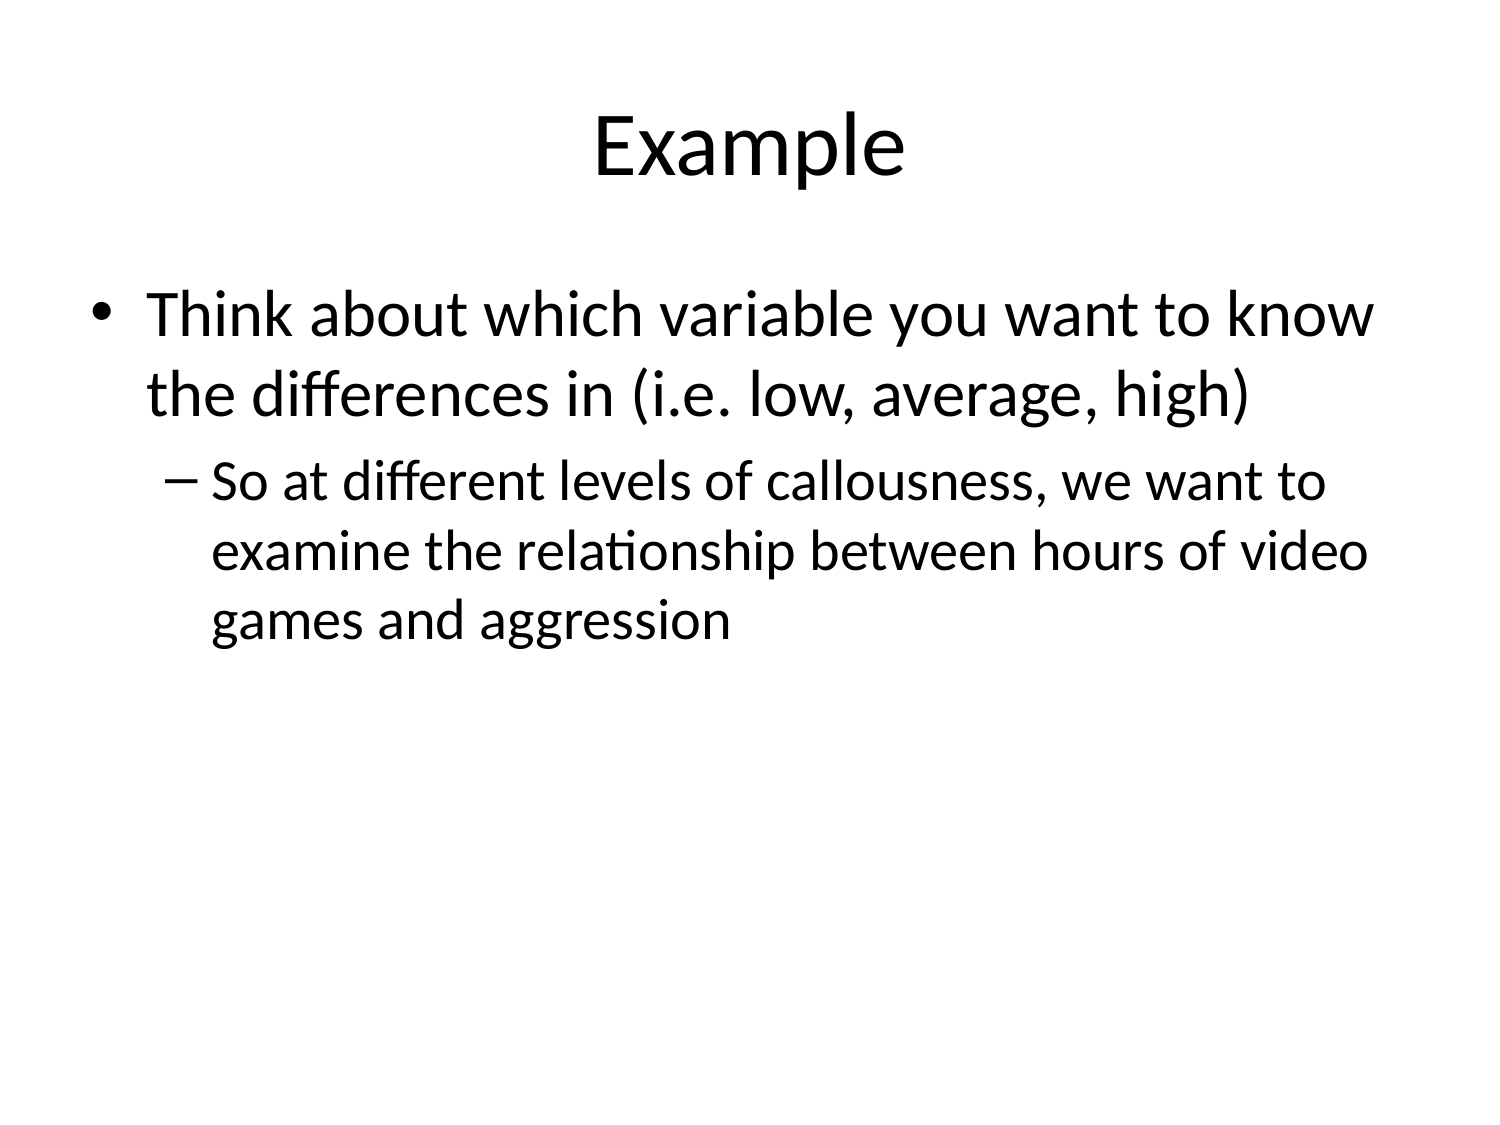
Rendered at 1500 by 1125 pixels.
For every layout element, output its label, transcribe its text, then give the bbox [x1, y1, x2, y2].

title Example [75, 45, 1425, 233]
list Think about which variable you want to know the differences in (i.e. low, average, high) So at different levels of callousness, we want to examine the relationship between hours of video games and aggression [75, 262, 1425, 1005]
